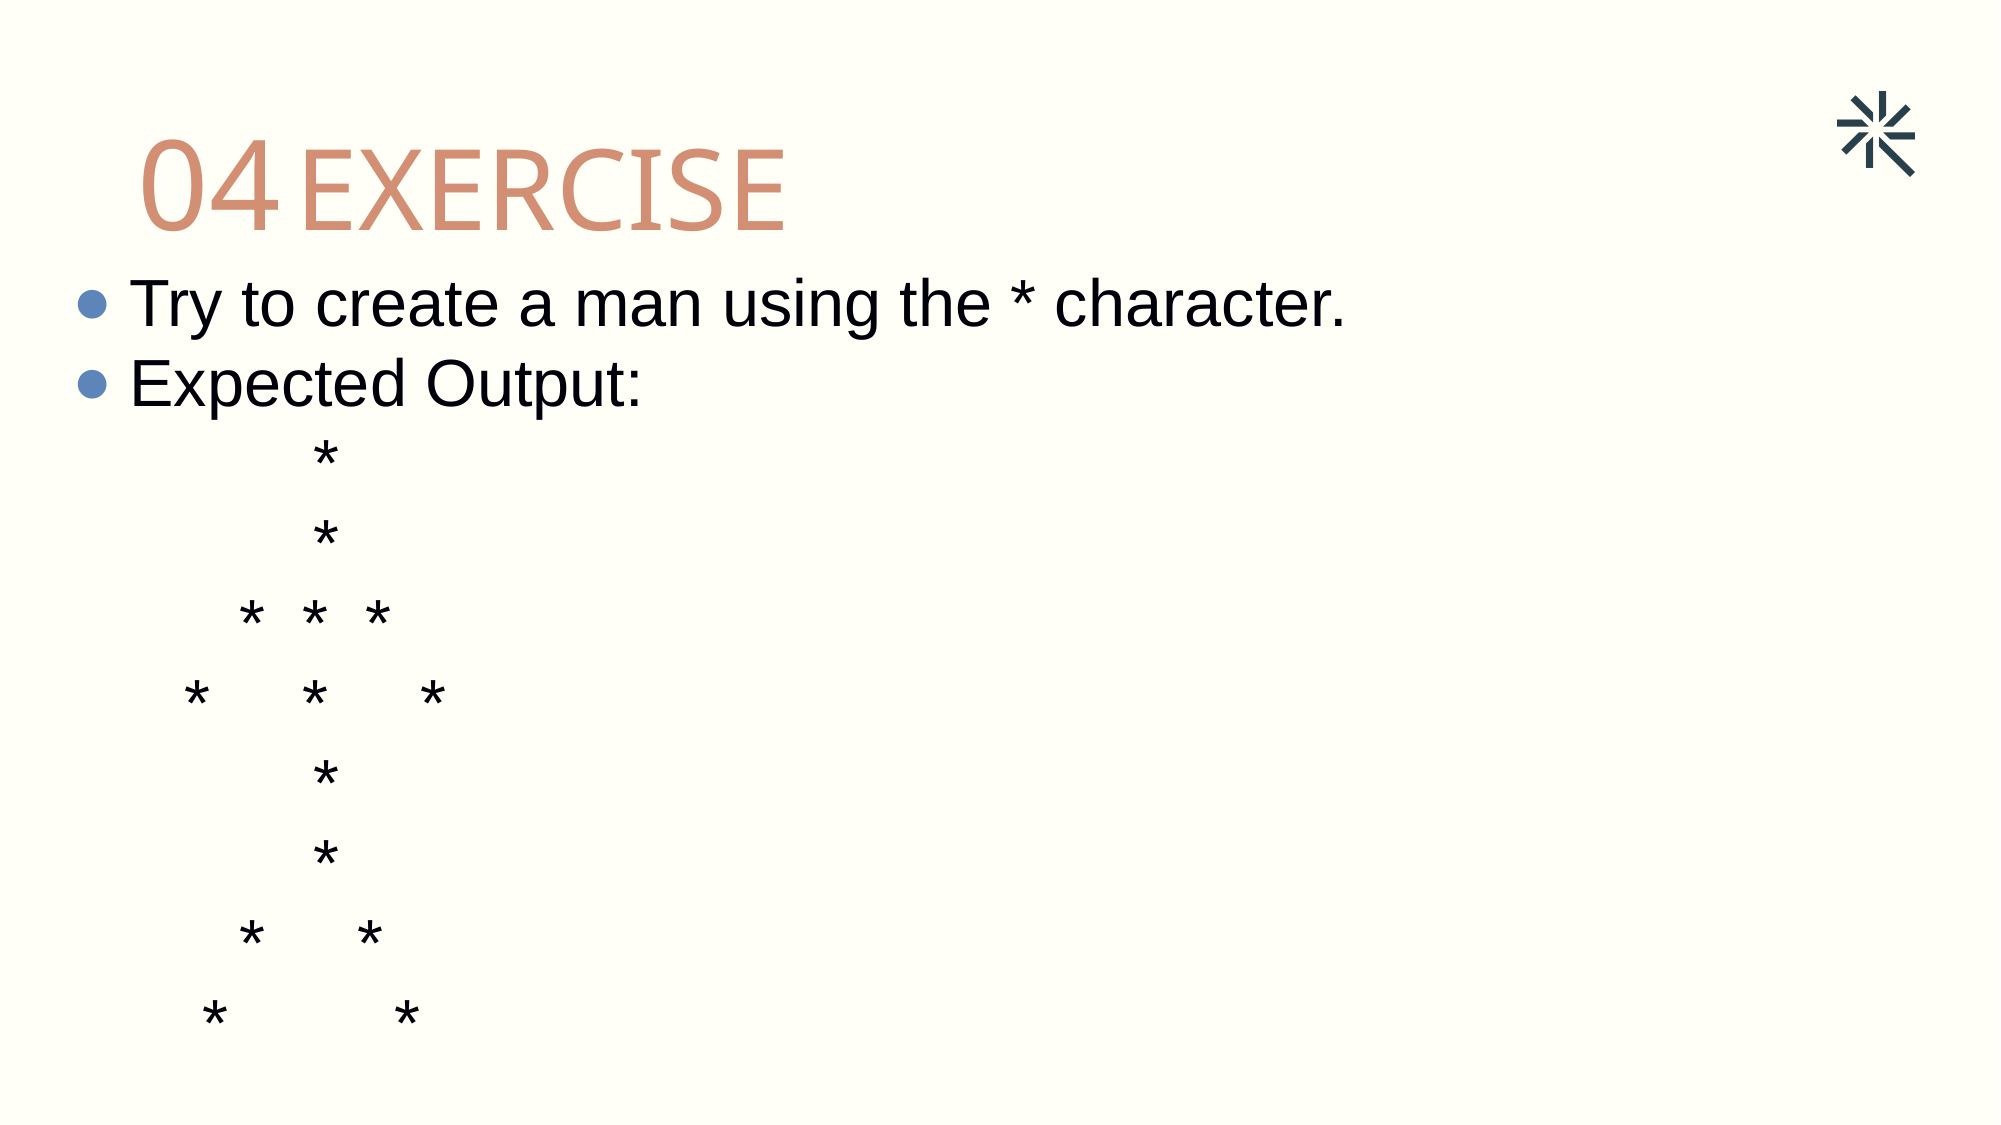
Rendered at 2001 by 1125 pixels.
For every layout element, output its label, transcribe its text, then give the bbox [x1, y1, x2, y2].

picture [1837, 91, 1915, 177]
text_box EXERCISE [280, 76, 1010, 244]
text_box Try to create a man using the * character. Expected Output: * * * * * * * * * * * * * * [39, 244, 1477, 972]
slide_number 04 [122, 89, 280, 237]
